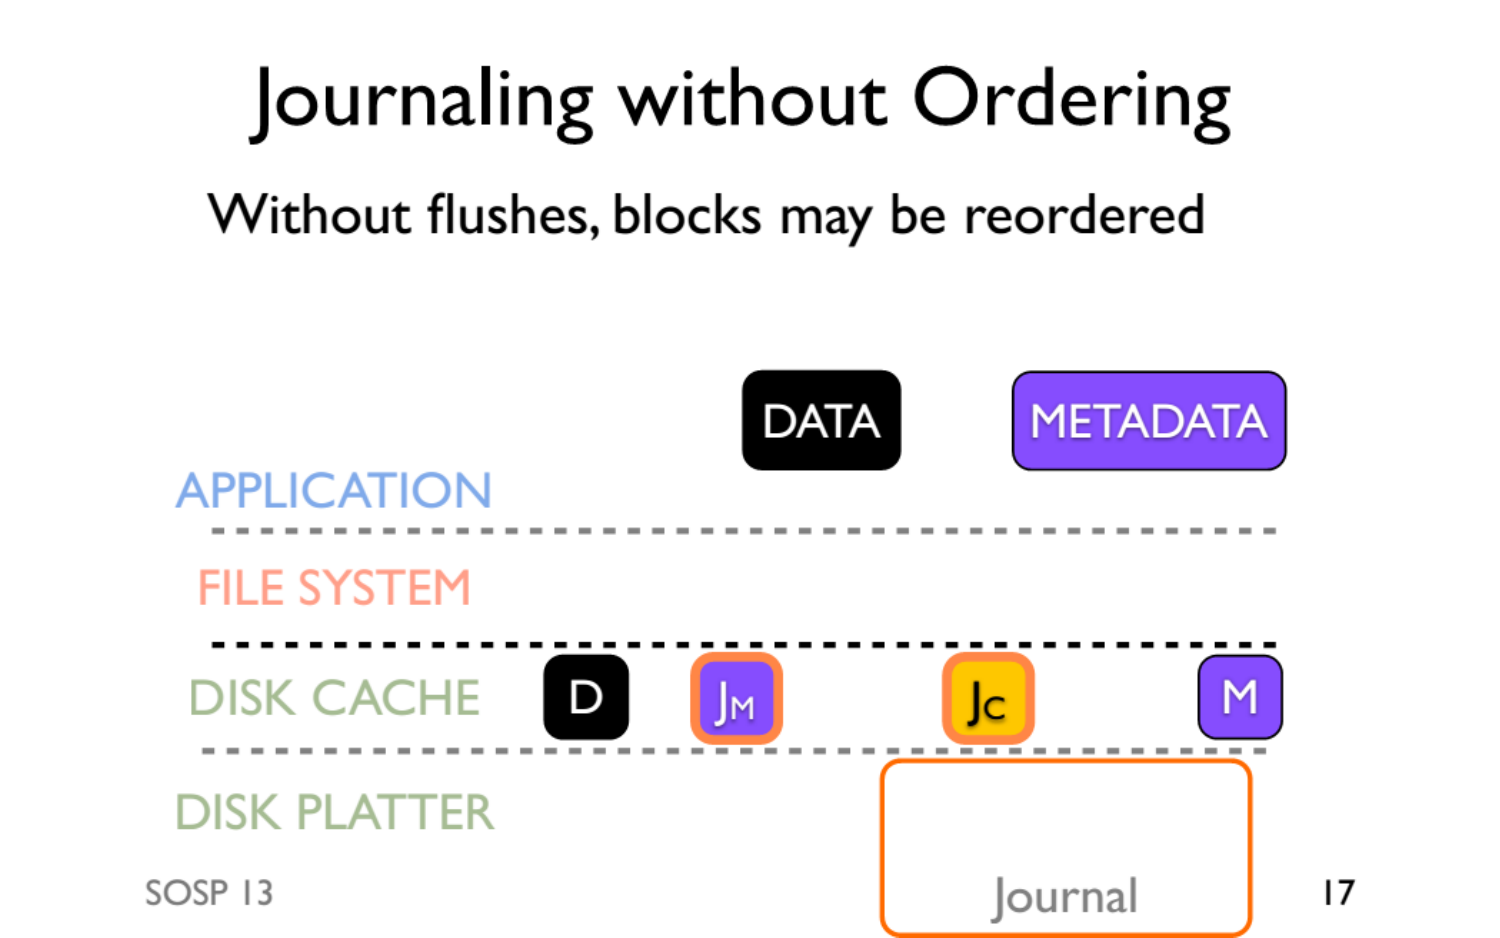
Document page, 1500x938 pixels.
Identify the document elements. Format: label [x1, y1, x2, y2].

picture [123, 0, 1376, 938]
